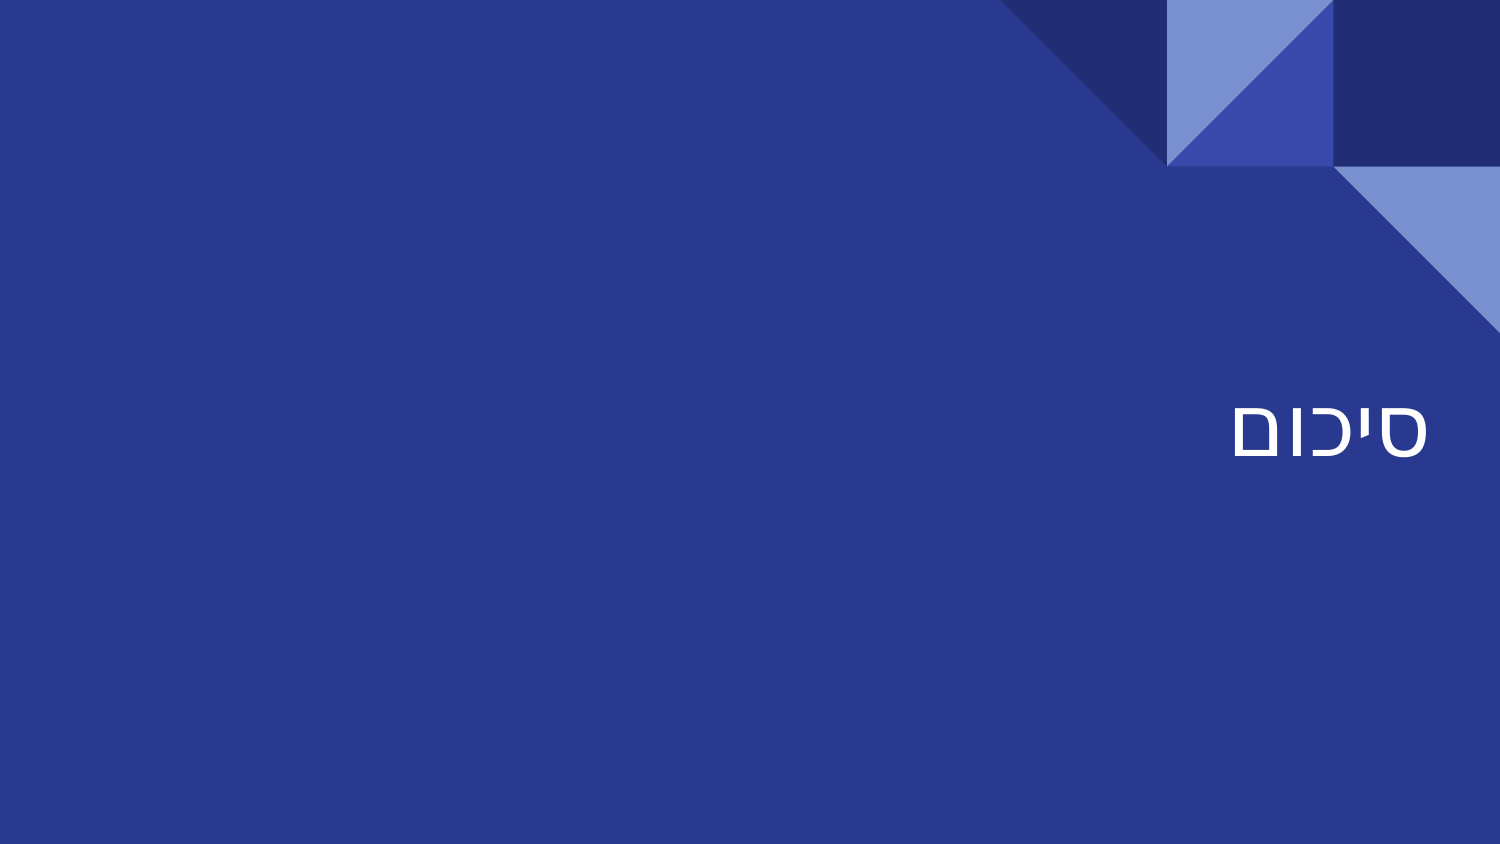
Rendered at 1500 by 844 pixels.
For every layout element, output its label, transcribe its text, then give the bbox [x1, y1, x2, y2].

title סיכום [98, 353, 1447, 491]
